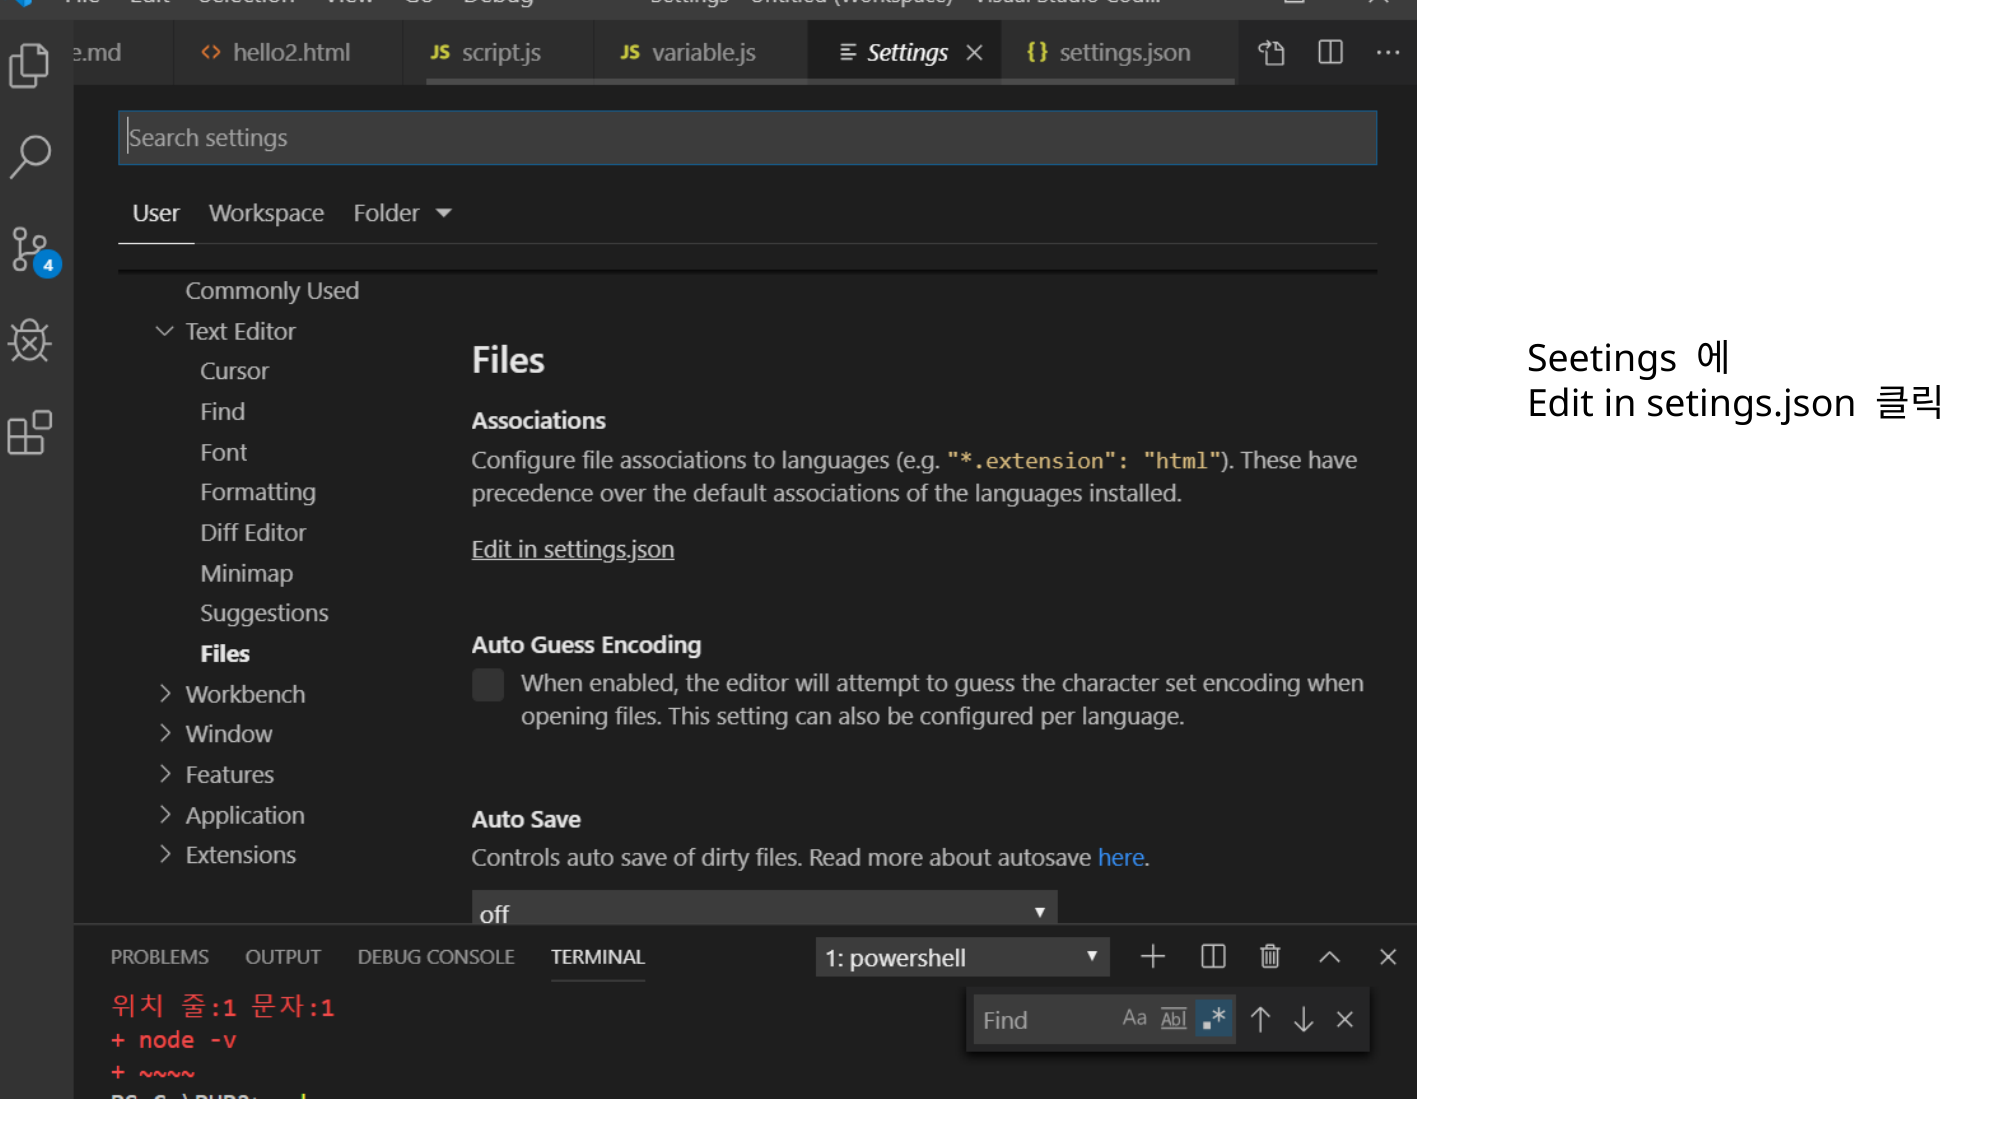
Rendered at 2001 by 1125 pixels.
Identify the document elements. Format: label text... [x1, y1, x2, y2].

picture [0, 0, 1417, 1099]
text_box Seetings 에 Edit in setings.json 클릭 [1512, 326, 1960, 476]
